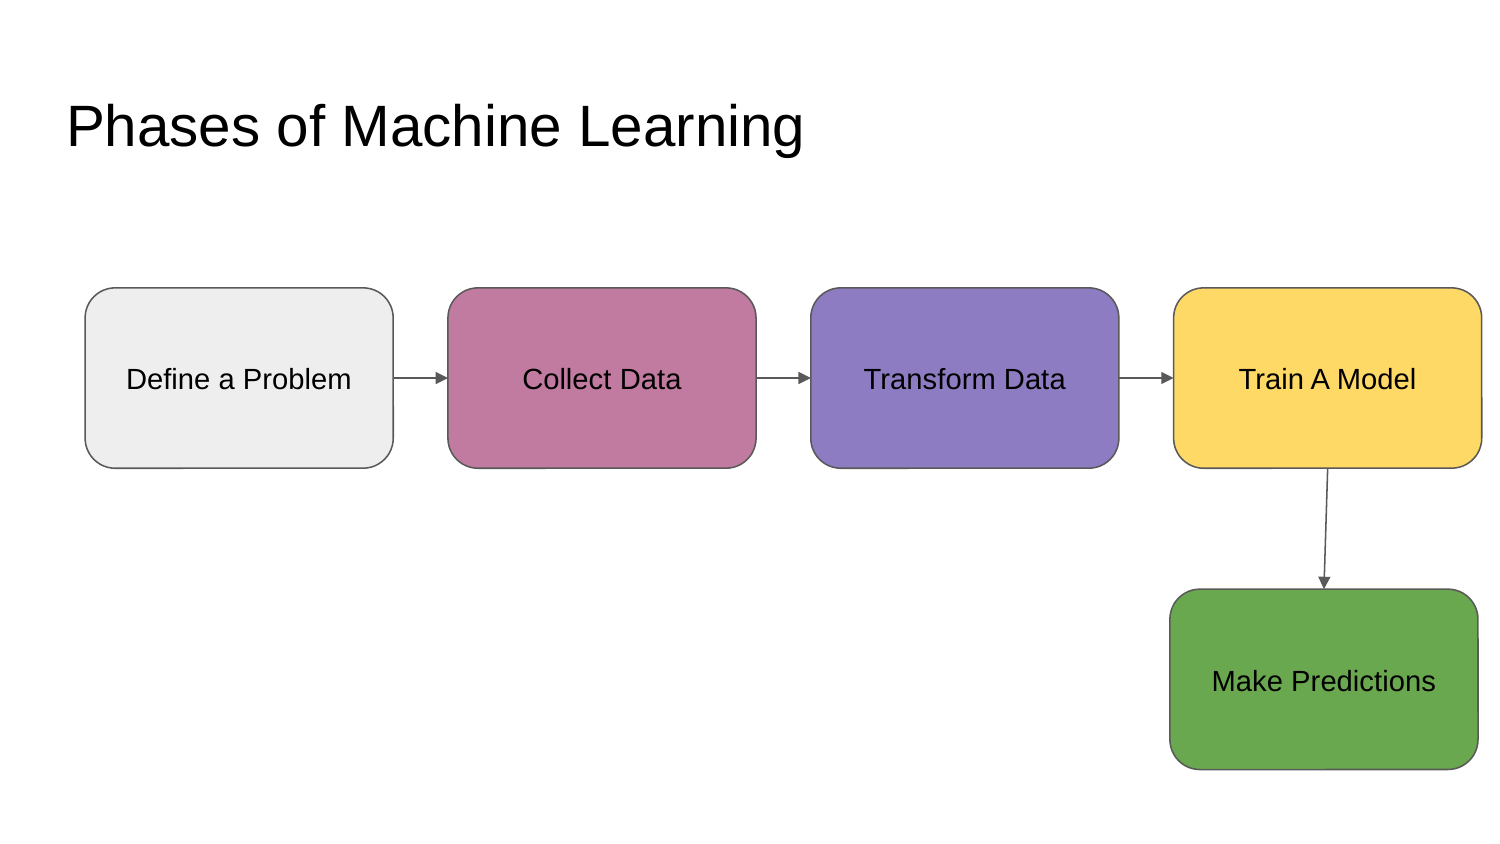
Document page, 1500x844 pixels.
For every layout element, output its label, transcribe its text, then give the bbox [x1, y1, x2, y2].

text_box Define a Problem [85, 287, 394, 469]
text_box Make Predictions [1169, 589, 1479, 770]
text_box Train A Model [1173, 287, 1482, 469]
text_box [1323, 467, 1328, 590]
text_box Transform Data [810, 287, 1119, 469]
title Phases of Machine Learning [51, 72, 1449, 167]
text_box Collect Data [447, 287, 757, 469]
